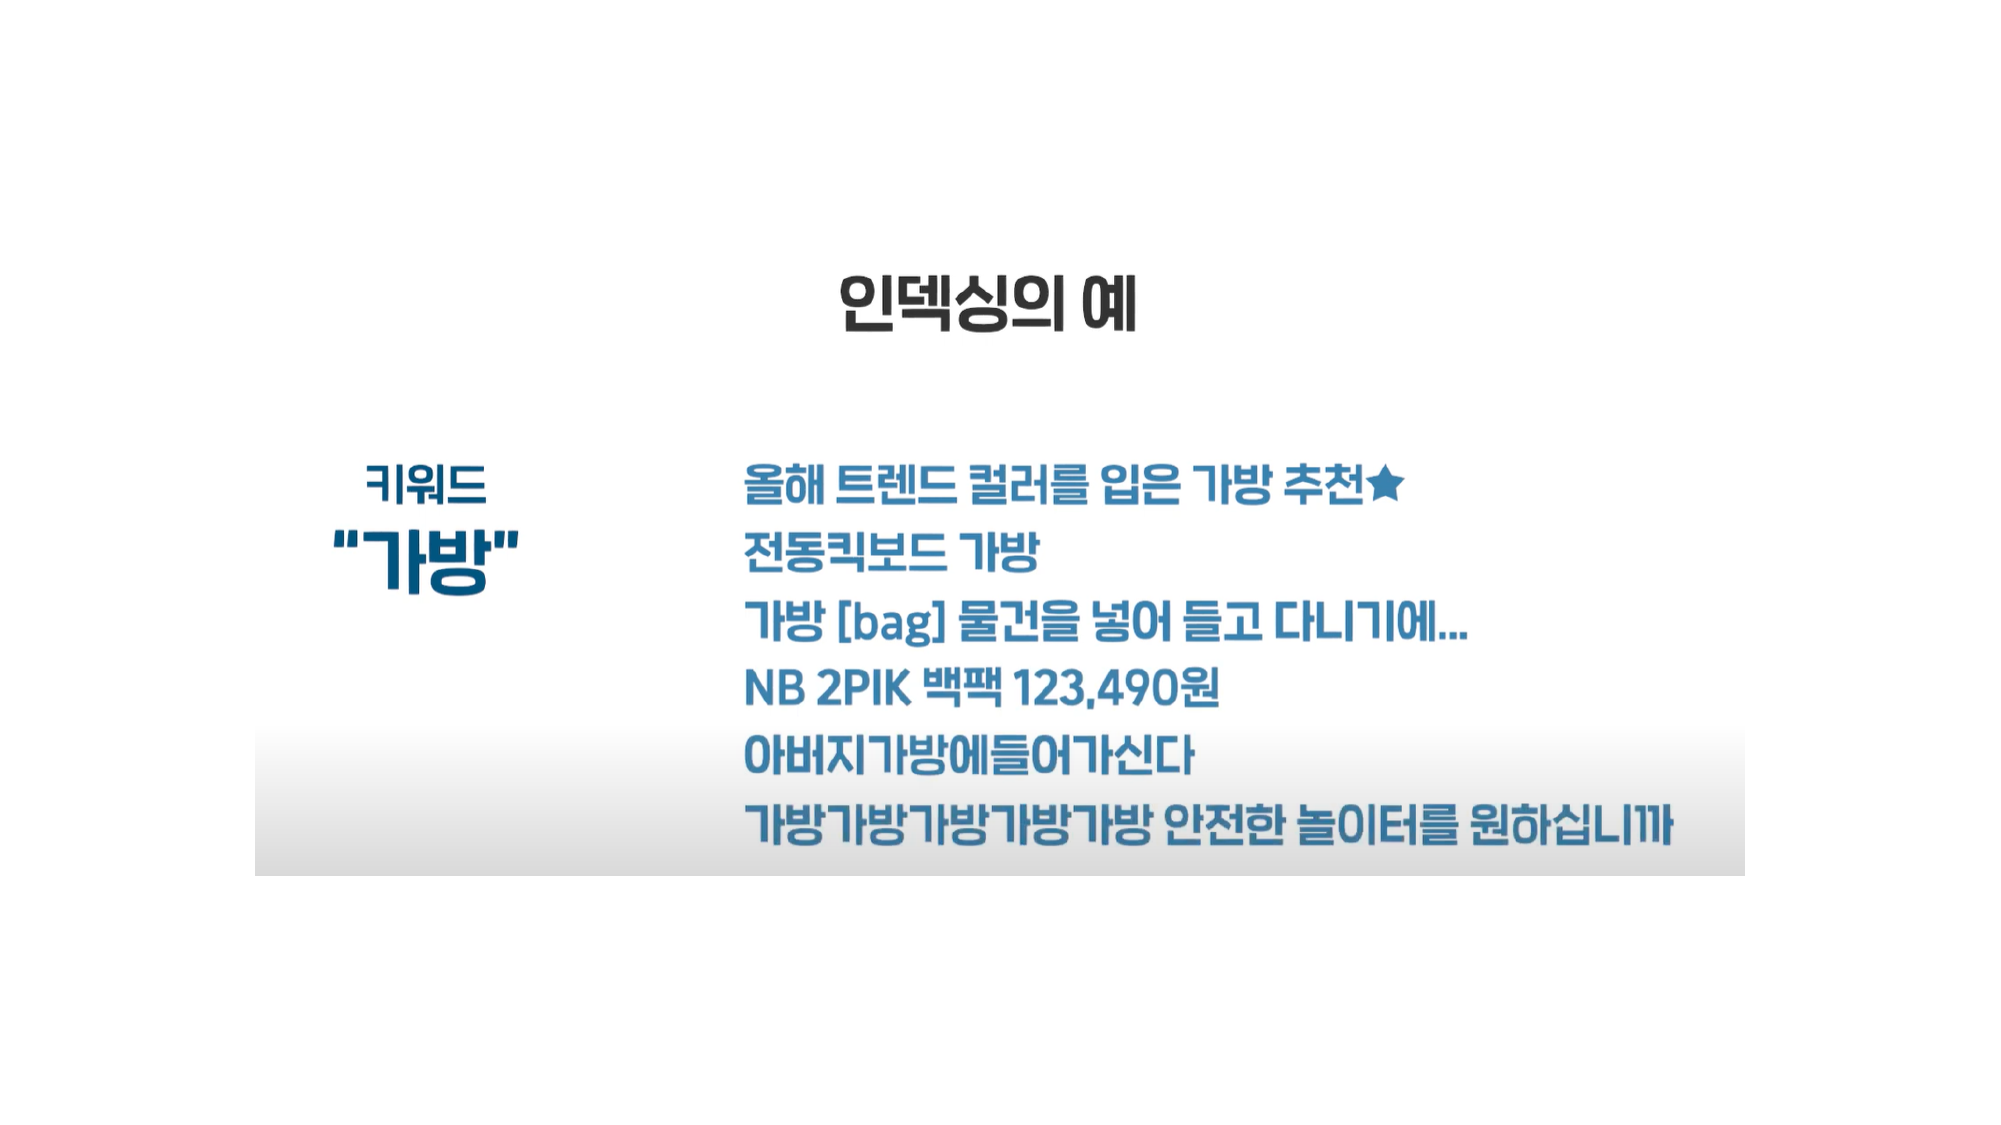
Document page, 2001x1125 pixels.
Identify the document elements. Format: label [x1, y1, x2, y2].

picture [254, 248, 1746, 877]
